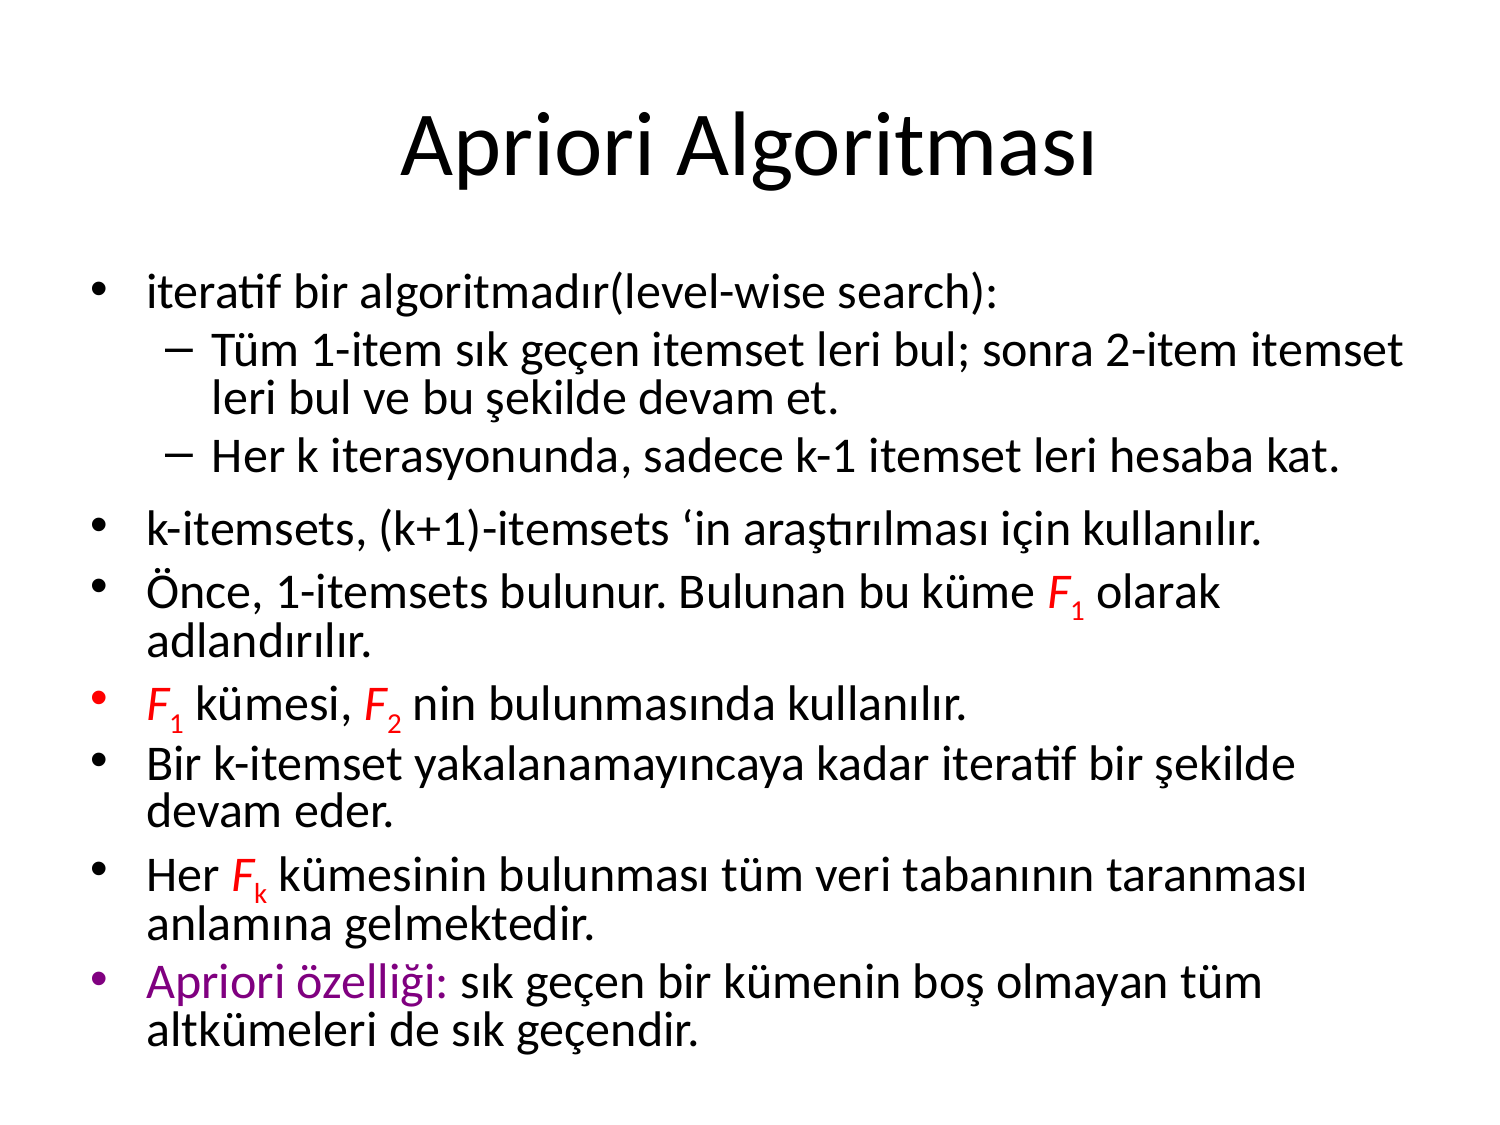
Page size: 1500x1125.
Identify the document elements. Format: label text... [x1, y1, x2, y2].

title Apriori Algoritması [74, 44, 1426, 233]
list iteratif bir algoritmadır(level-wise search): Tüm 1-item sık geçen itemset leri bul; sonra 2-item itemset leri bul ve bu şekilde devam et. Her k iterasyonunda, sadece k-1 itemset leri hesaba kat. k-itemsets, (k+1)-itemsets ‘in araştırılması için kullanılır. Önce, 1-itemsets bulunur. Bulunan bu küme F1 olarak adlandırılır. F1 kümesi, F2 nin bulunmasında kullanılır. Bir k-itemset yakalanamayıncaya kadar iteratif bir şekilde devam eder. Her Fk kümesinin bulunması tüm veri tabanının taranması anlamına gelmektedir. Apriori özelliği: sık geçen bir kümenin boş olmayan tüm altkümeleri de sık geçendir. [74, 262, 1426, 1006]
